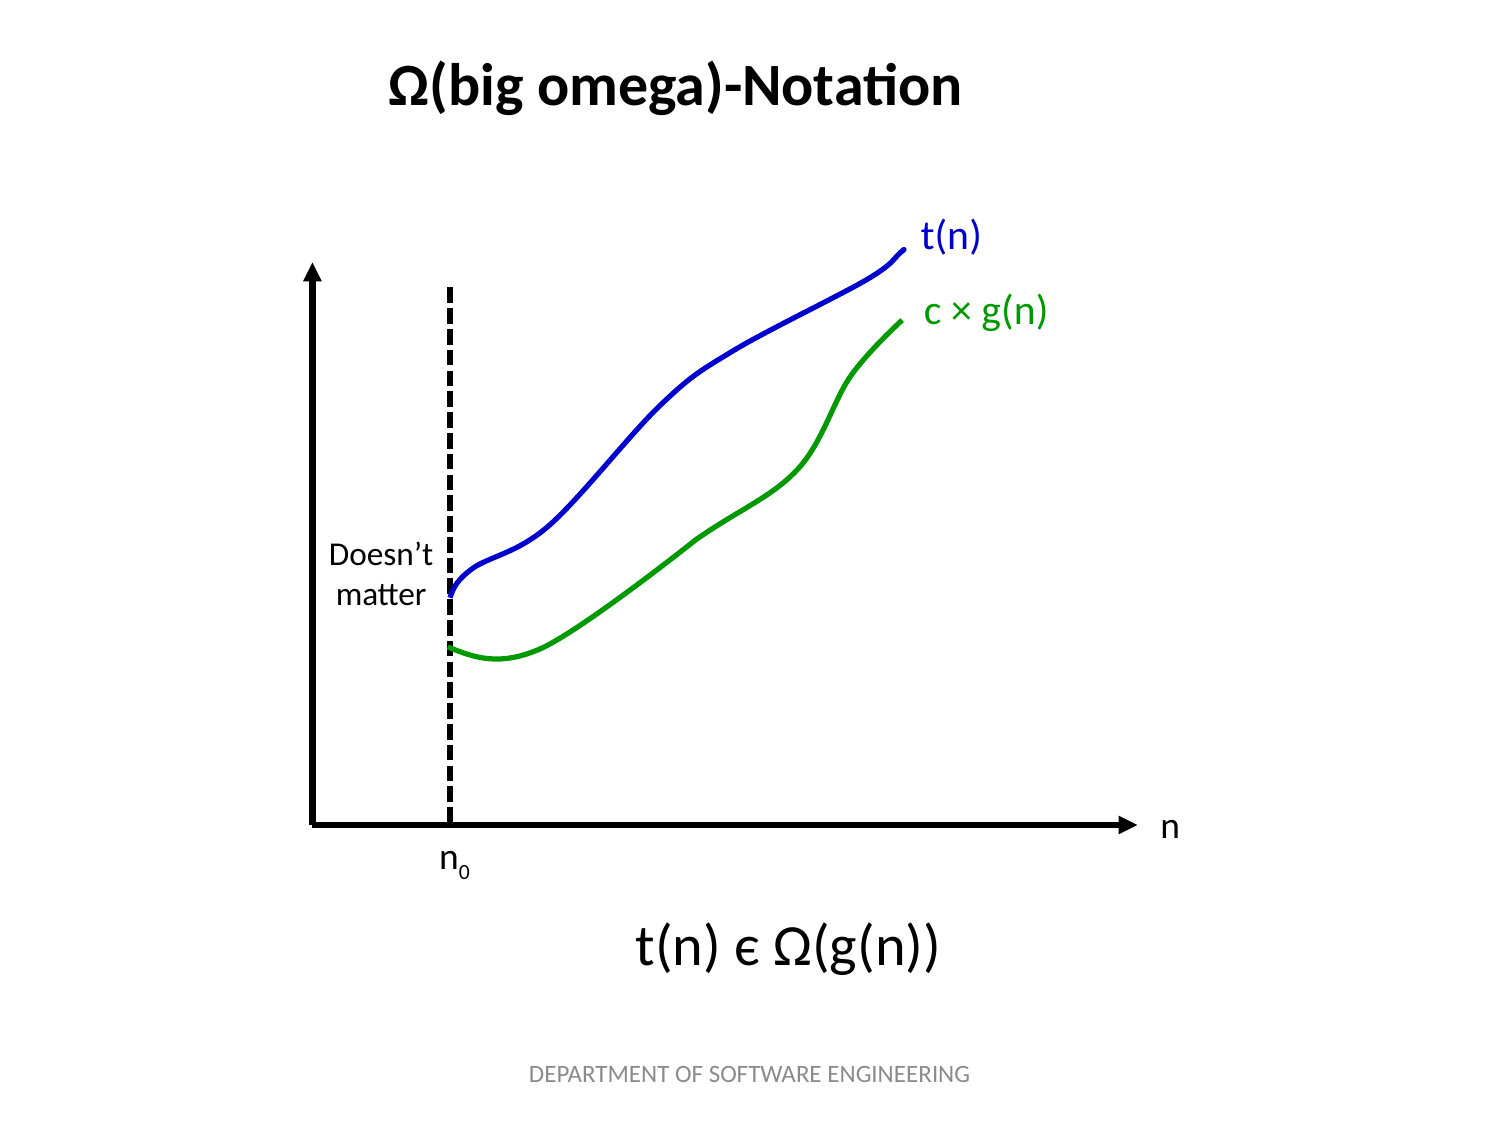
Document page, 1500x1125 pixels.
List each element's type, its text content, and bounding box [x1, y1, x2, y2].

text_box c × g(n) [909, 275, 1064, 340]
text_box [454, 320, 903, 660]
text_box [424, 826, 485, 831]
text_box t(n) [905, 200, 998, 265]
text_box t(n) є Ω(g(n)) [621, 900, 957, 985]
text_box n0 [424, 834, 485, 891]
footer DEPARTMENT OF SOFTWARE ENGINEERING [512, 1042, 988, 1103]
text_box [454, 249, 905, 595]
title Ω(big omega)-Notation [112, 37, 1240, 125]
text_box Doesn’t matter [316, 524, 445, 620]
text_box n [1145, 794, 1196, 854]
